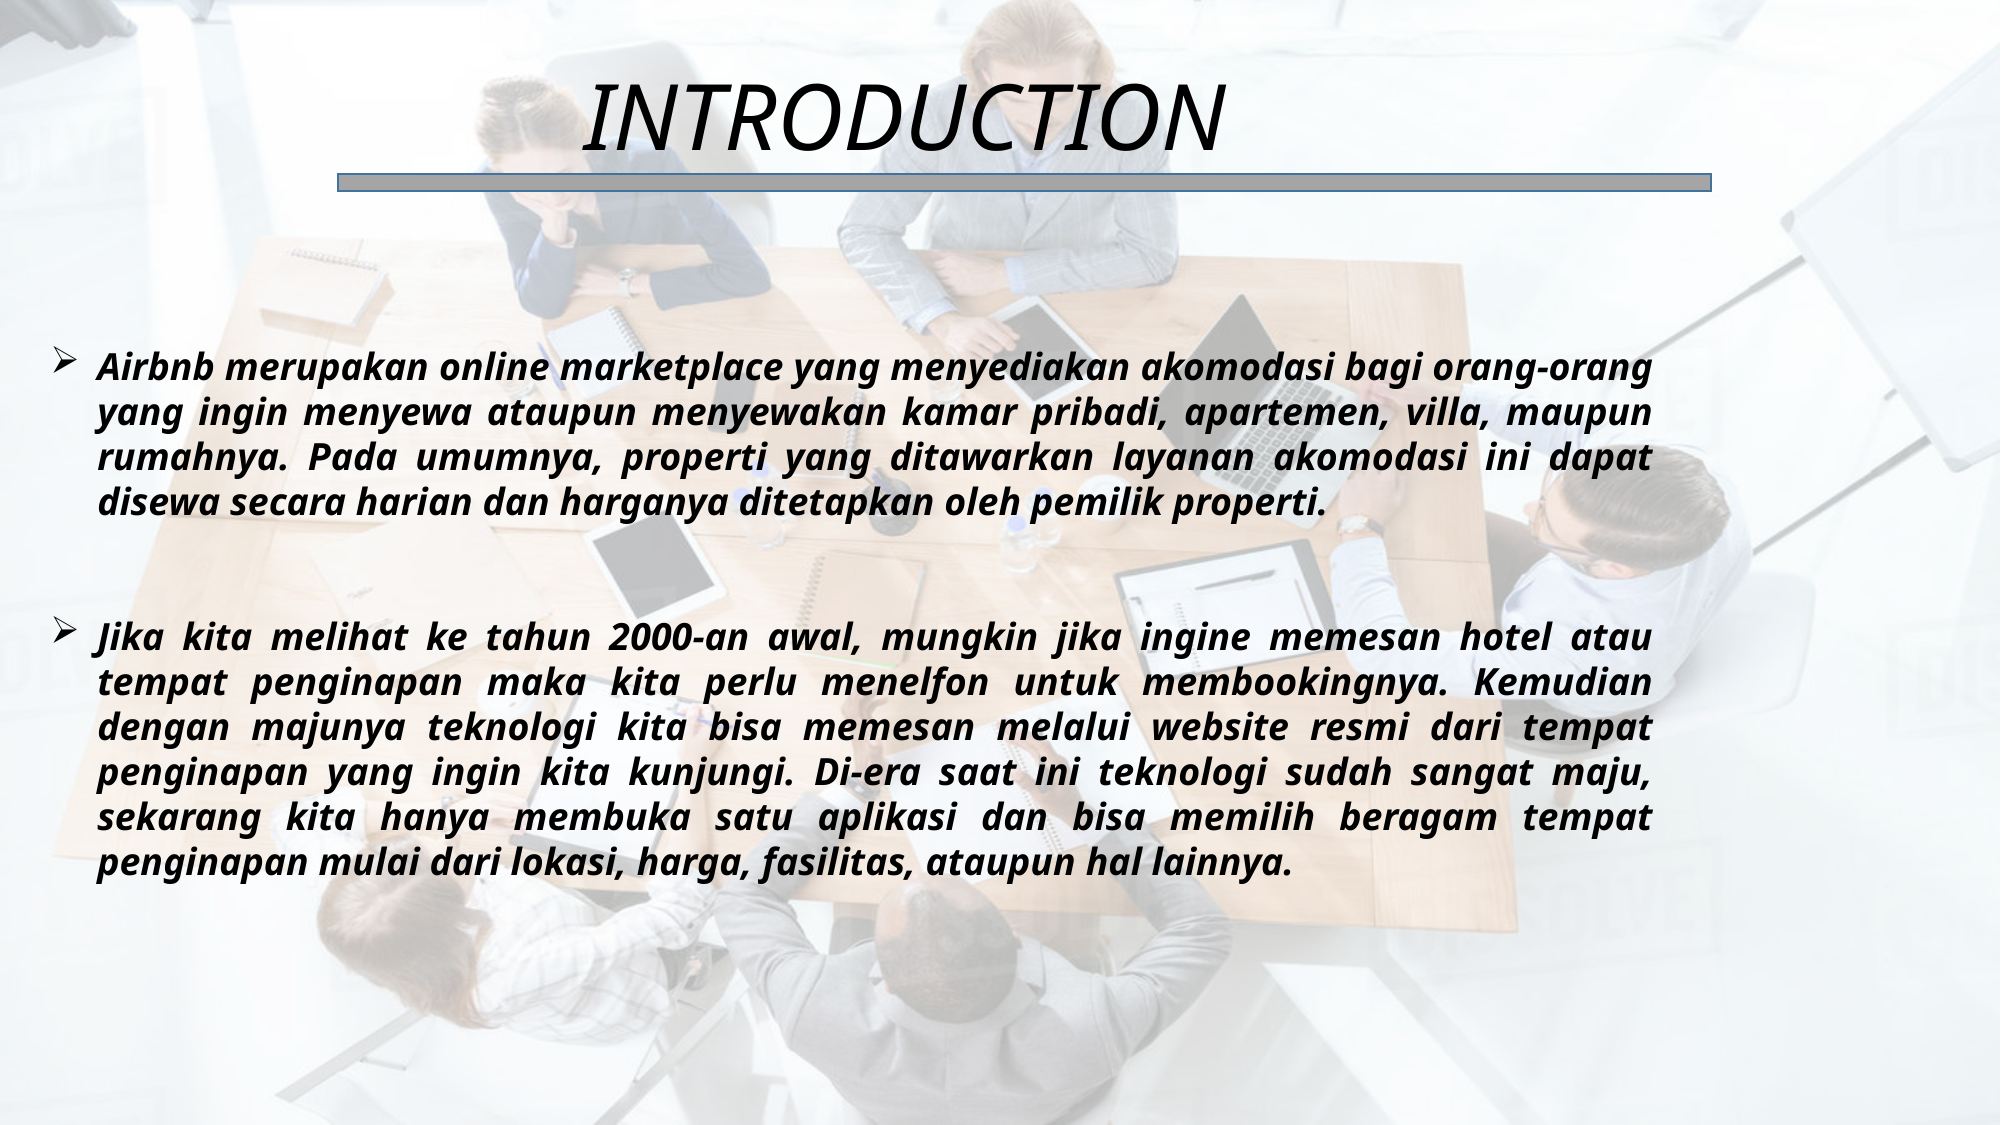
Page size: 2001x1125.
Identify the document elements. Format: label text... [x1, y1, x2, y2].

text_box [337, 173, 1712, 192]
text_box Airbnb merupakan online marketplace yang menyediakan akomodasi bagi orang-orang yang ingin menyewa ataupun menyewakan kamar pribadi, apartemen, villa, maupun rumahnya. Pada umumnya, properti yang ditawarkan layanan akomodasi ini dapat disewa secara harian dan harganya ditetapkan oleh pemilik properti. Jika kita melihat ke tahun 2000-an awal, mungkin jika ingine memesan hotel atau tempat penginapan maka kita perlu menelfon untuk membookingnya. Kemudian dengan majunya teknologi kita bisa memesan melalui website resmi dari tempat penginapan yang ingin kita kunjungi. Di-era saat ini teknologi sudah sangat maju, sekarang kita hanya membuka satu aplikasi dan bisa memilih beragam tempat penginapan mulai dari lokasi, harga, fasilitas, ataupun hal lainnya. [35, 335, 1670, 891]
title INTRODUCTION [569, 12, 2000, 230]
